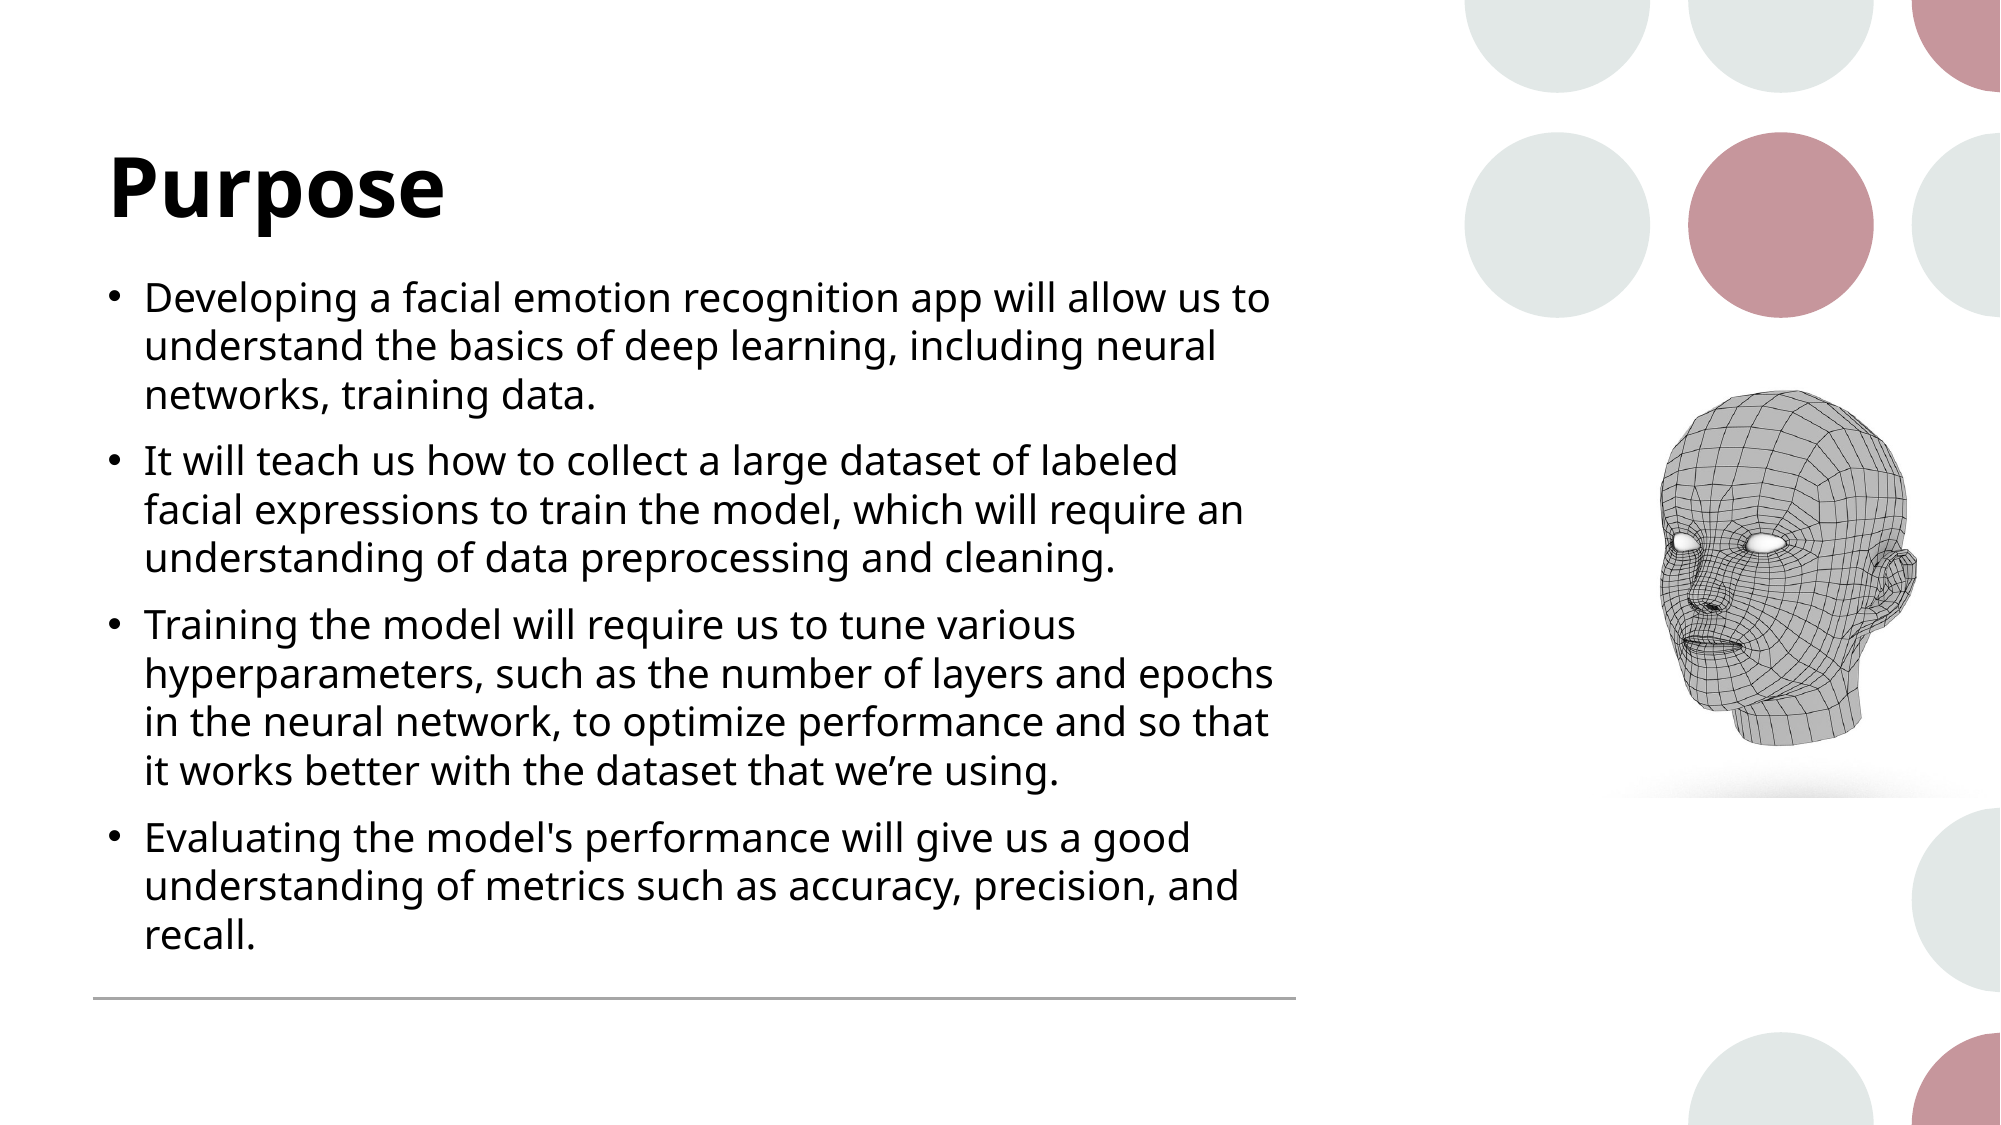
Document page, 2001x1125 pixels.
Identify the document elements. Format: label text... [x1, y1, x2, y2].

picture [1553, 351, 2000, 798]
list Developing a facial emotion recognition app will allow us to understand the basics of deep learning, including neural networks, training data. It will teach us how to collect a large dataset of labeled facial expressions to train the model, which will require an understanding of data preprocessing and cleaning. Training the model will require us to tune various hyperparameters, such as the number of layers and epochs in the neural network, to optimize performance and so that it works better with the dataset that we’re using. Evaluating the model's performance will give us a good understanding of metrics such as accuracy, precision, and recall. [92, 264, 1297, 999]
title Purpose [92, 126, 1297, 264]
